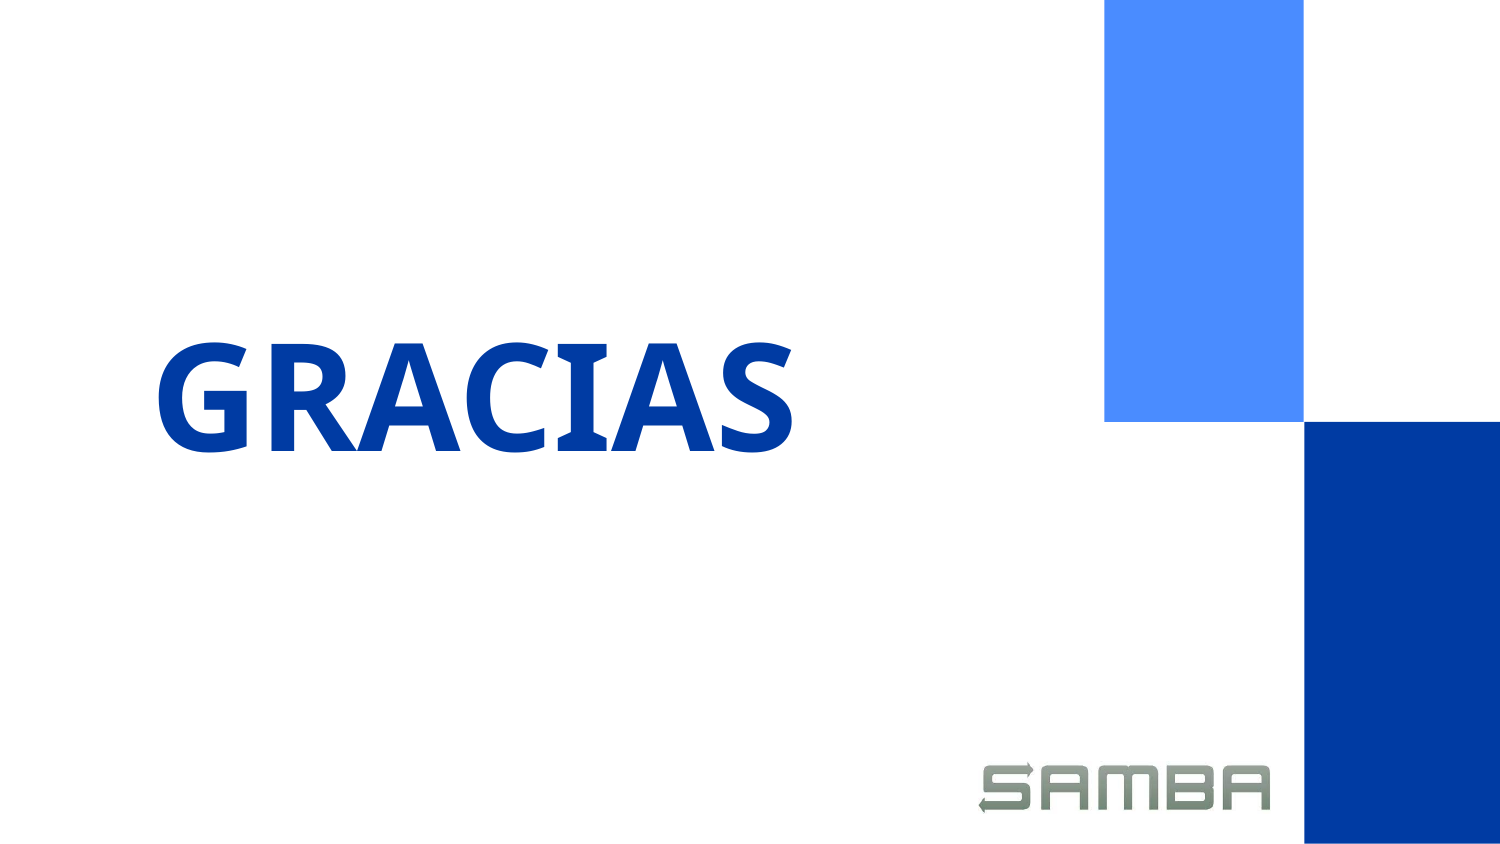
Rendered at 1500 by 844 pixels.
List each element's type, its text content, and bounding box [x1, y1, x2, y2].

title GRACIAS [135, 286, 929, 507]
picture [977, 761, 1271, 815]
